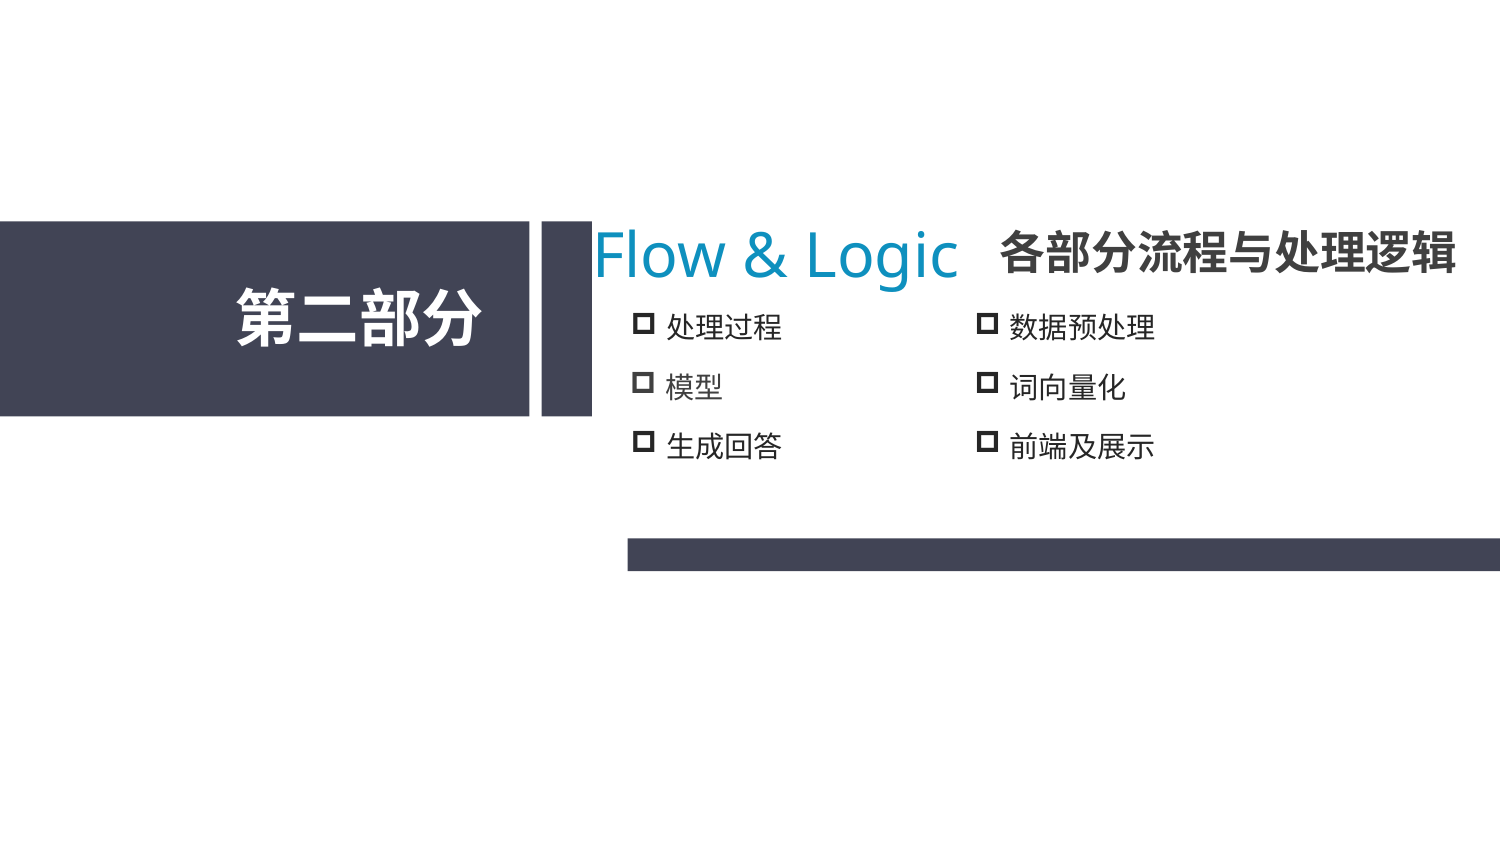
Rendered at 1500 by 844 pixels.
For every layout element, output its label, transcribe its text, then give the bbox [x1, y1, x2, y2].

text_box 词向量化 [963, 363, 1139, 410]
text_box [540, 219, 594, 418]
text_box 生成回答 [619, 422, 795, 469]
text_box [607, 208, 1472, 297]
text_box 模型 [619, 363, 736, 410]
text_box [626, 536, 1500, 573]
text_box [0, 219, 532, 418]
text_box 第二部分 [223, 272, 496, 359]
text_box 数据预处理 [963, 305, 1168, 351]
text_box 处理过程 [619, 305, 795, 351]
text_box 前端及展示 [963, 422, 1168, 469]
